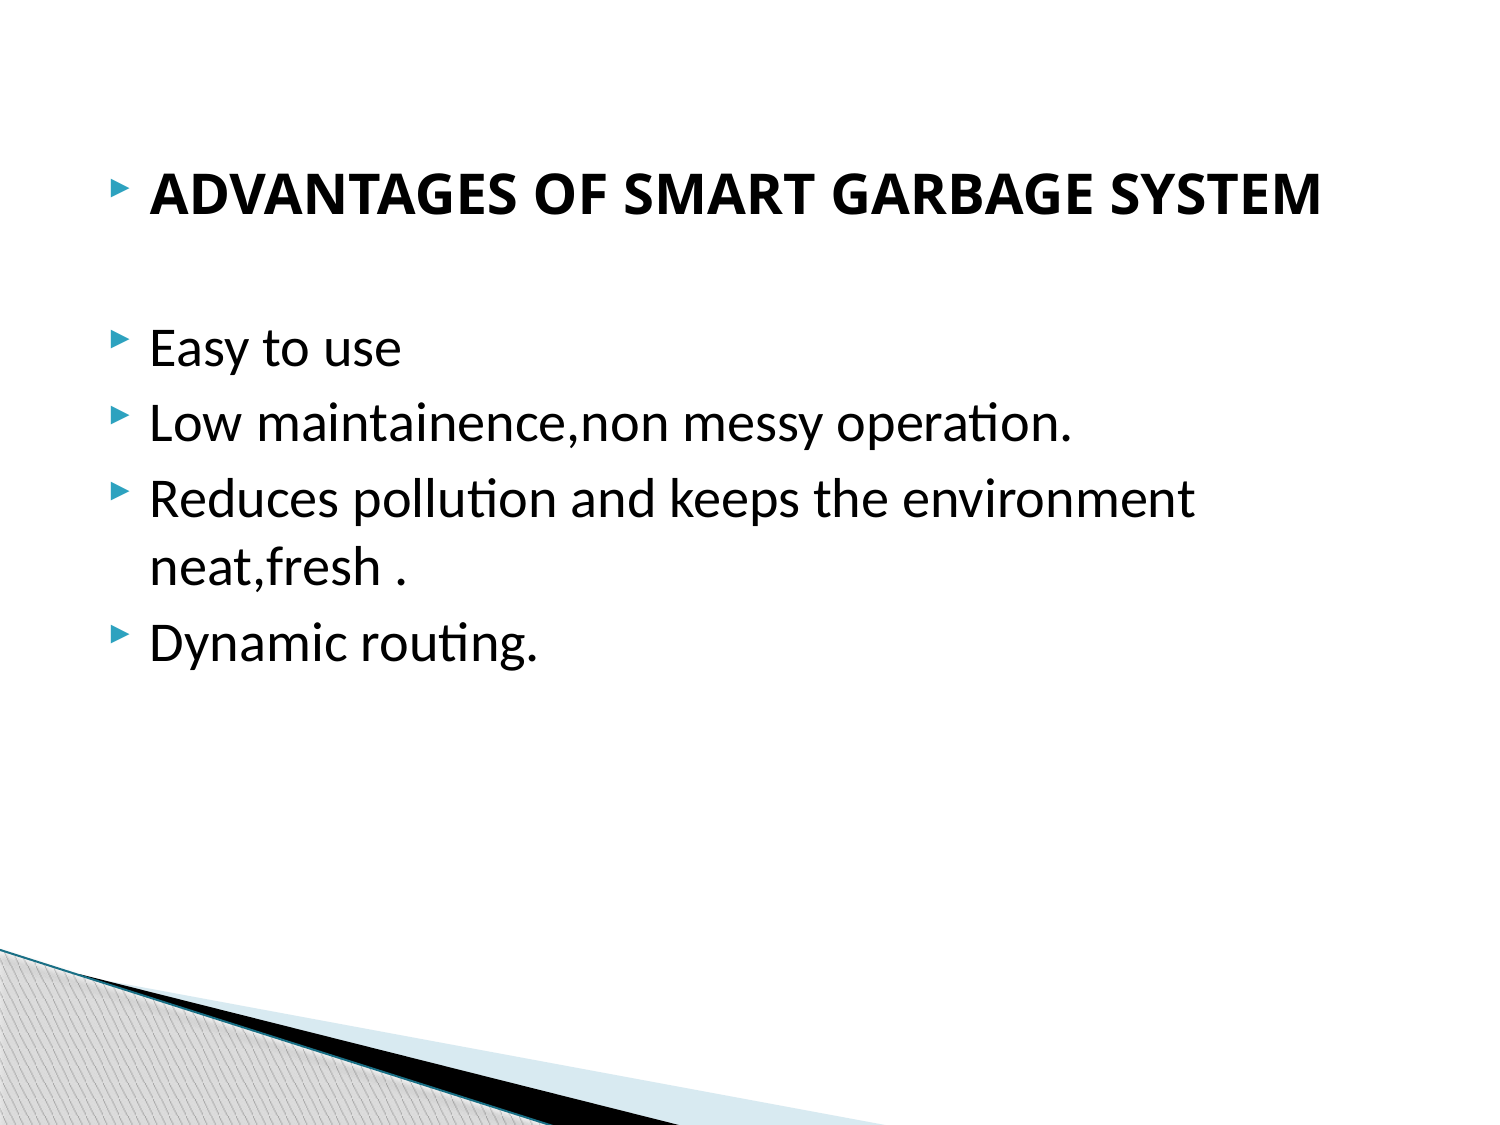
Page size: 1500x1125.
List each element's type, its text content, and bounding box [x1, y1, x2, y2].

list ADVANTAGES OF SMART GARBAGE SYSTEM Easy to use Low maintainence,non messy operation. Reduces pollution and keeps the environment neat,fresh . Dynamic routing. [75, 75, 1425, 986]
